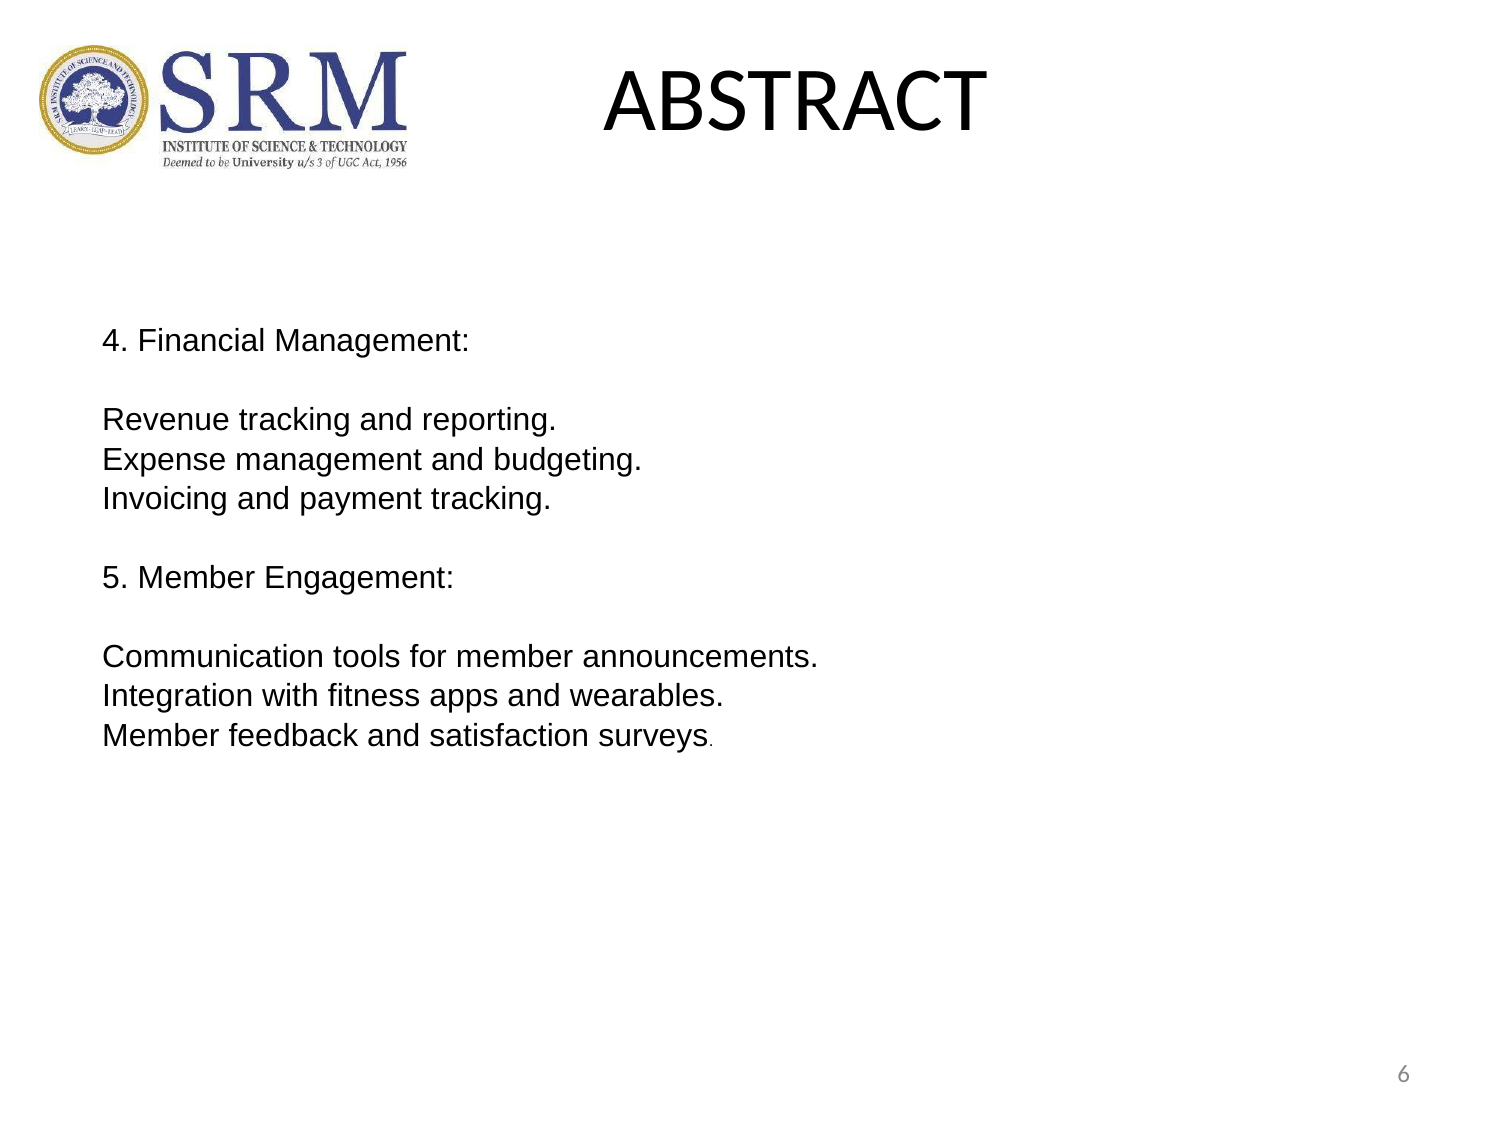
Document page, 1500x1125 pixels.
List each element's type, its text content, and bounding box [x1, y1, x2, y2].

picture [39, 44, 407, 170]
slide_number 6 [1074, 1042, 1425, 1103]
title ABSTRACT [424, 0, 1169, 188]
list 4. Financial Management: Revenue tracking and reporting. Expense management and budgeting. Invoicing and payment tracking. 5. Member Engagement: Communication tools for member announcements. Integration with fitness apps and wearables. Member feedback and satisfaction surveys. [75, 311, 1425, 779]
